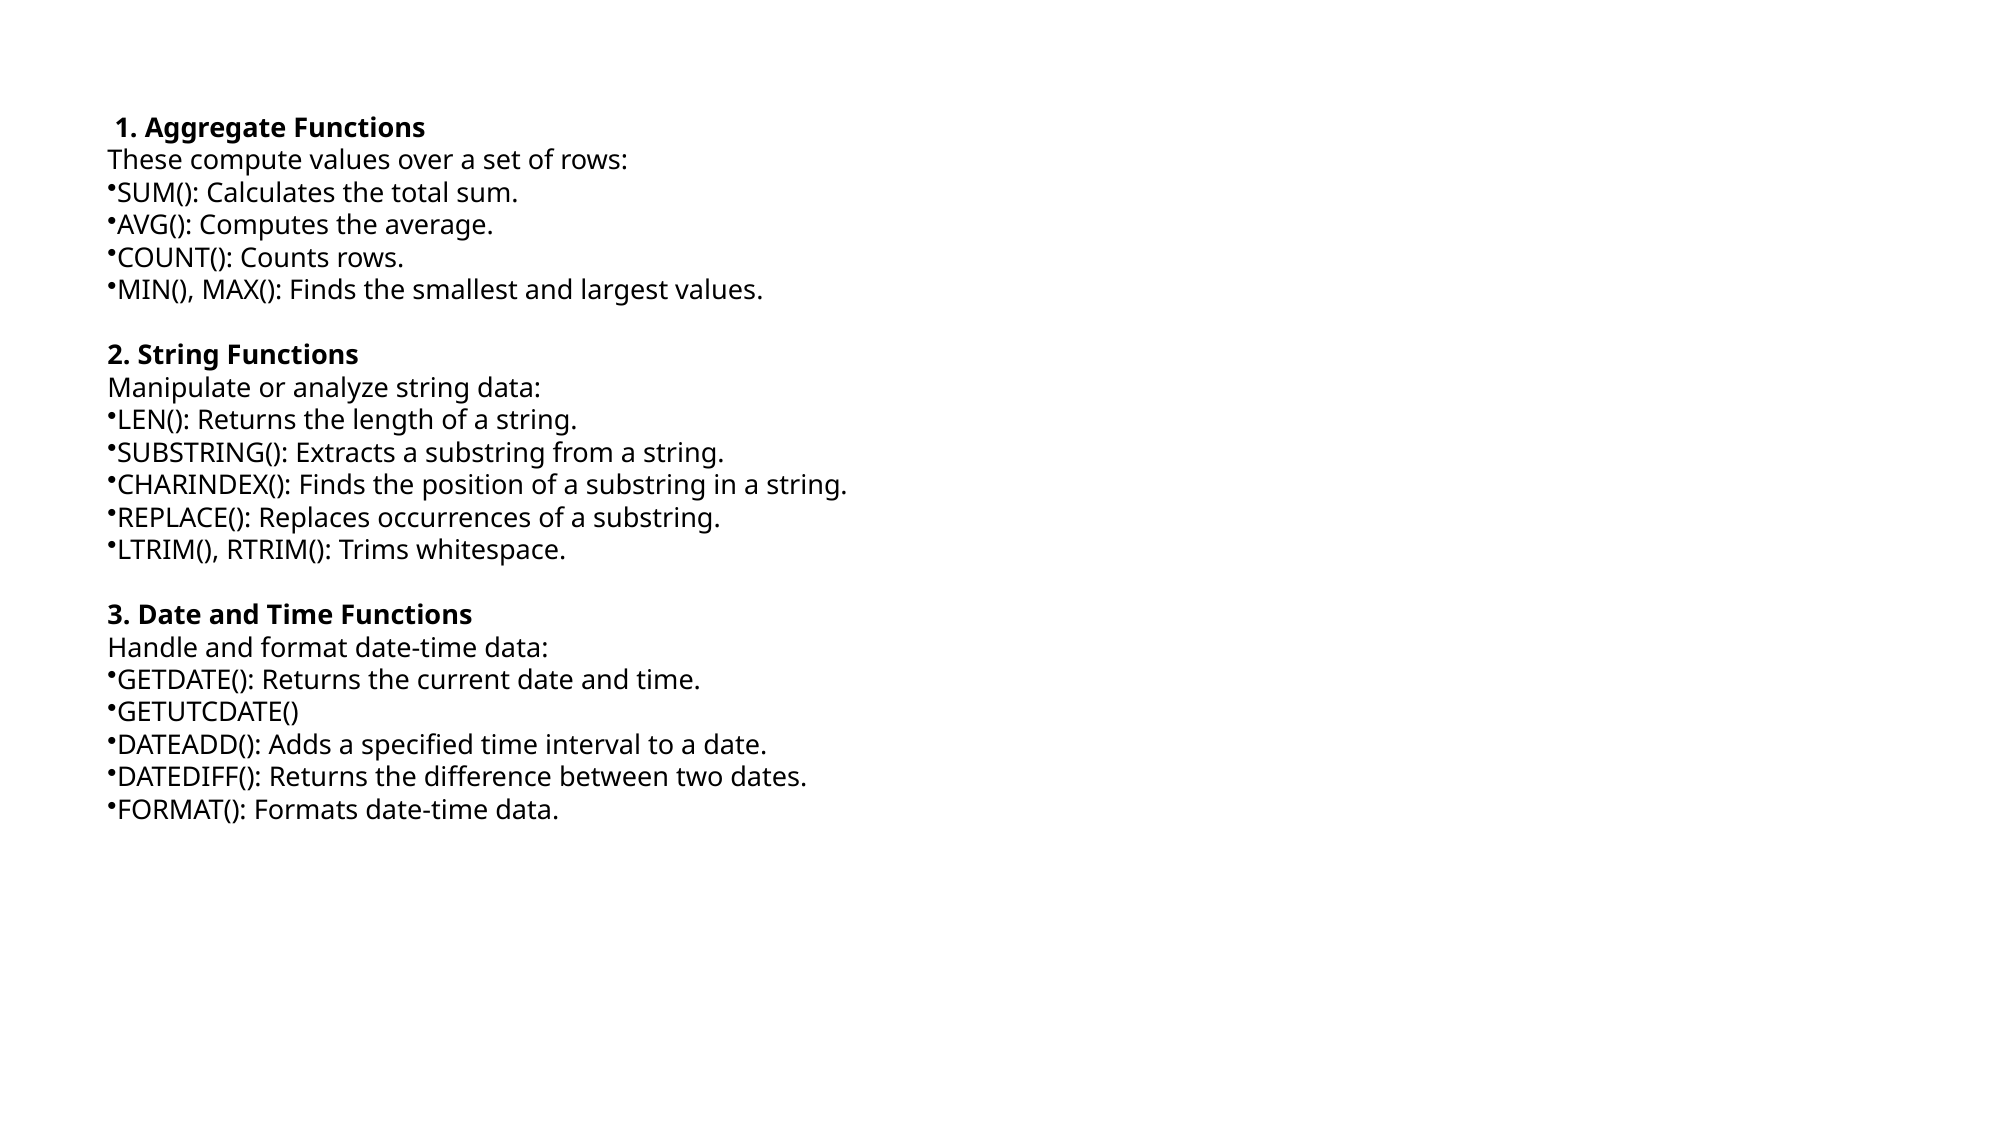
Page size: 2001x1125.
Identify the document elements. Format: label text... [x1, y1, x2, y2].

text_box 1. Aggregate Functions These compute values over a set of rows: SUM(): Calculates the total sum. AVG(): Computes the average. COUNT(): Counts rows. MIN(), MAX(): Finds the smallest and largest values. 2. String Functions Manipulate or analyze string data: LEN(): Returns the length of a string. SUBSTRING(): Extracts a substring from a string. CHARINDEX(): Finds the position of a substring in a string. REPLACE(): Replaces occurrences of a substring. LTRIM(), RTRIM(): Trims whitespace. 3. Date and Time Functions Handle and format date-time data: GETDATE(): Returns the current date and time. GETUTCDATE() DATEADD(): Adds a specified time interval to a date. DATEDIFF(): Returns the difference between two dates. FORMAT(): Formats date-time data. [92, 102, 1943, 963]
